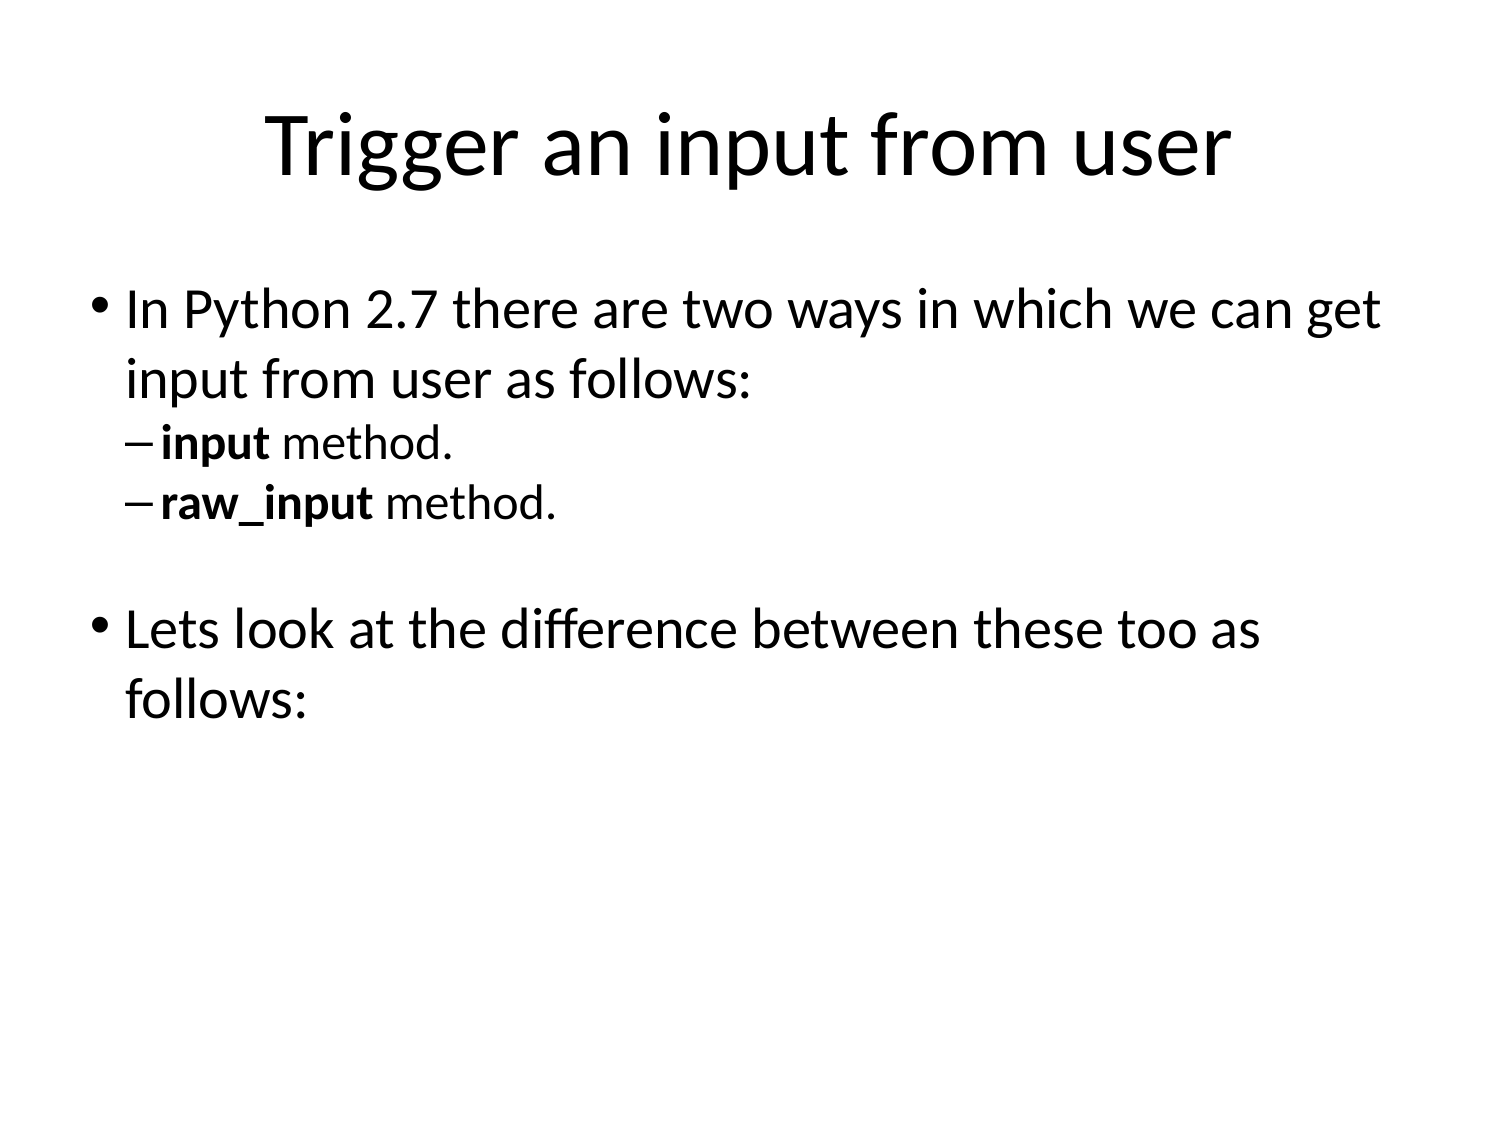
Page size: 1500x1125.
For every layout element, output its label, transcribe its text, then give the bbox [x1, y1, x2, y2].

text_box Trigger an input from user [74, 45, 1425, 233]
text_box In Python 2.7 there are two ways in which we can get input from user as follows: input method. raw_input method. Lets look at the difference between these too as follows: [74, 262, 1425, 1005]
